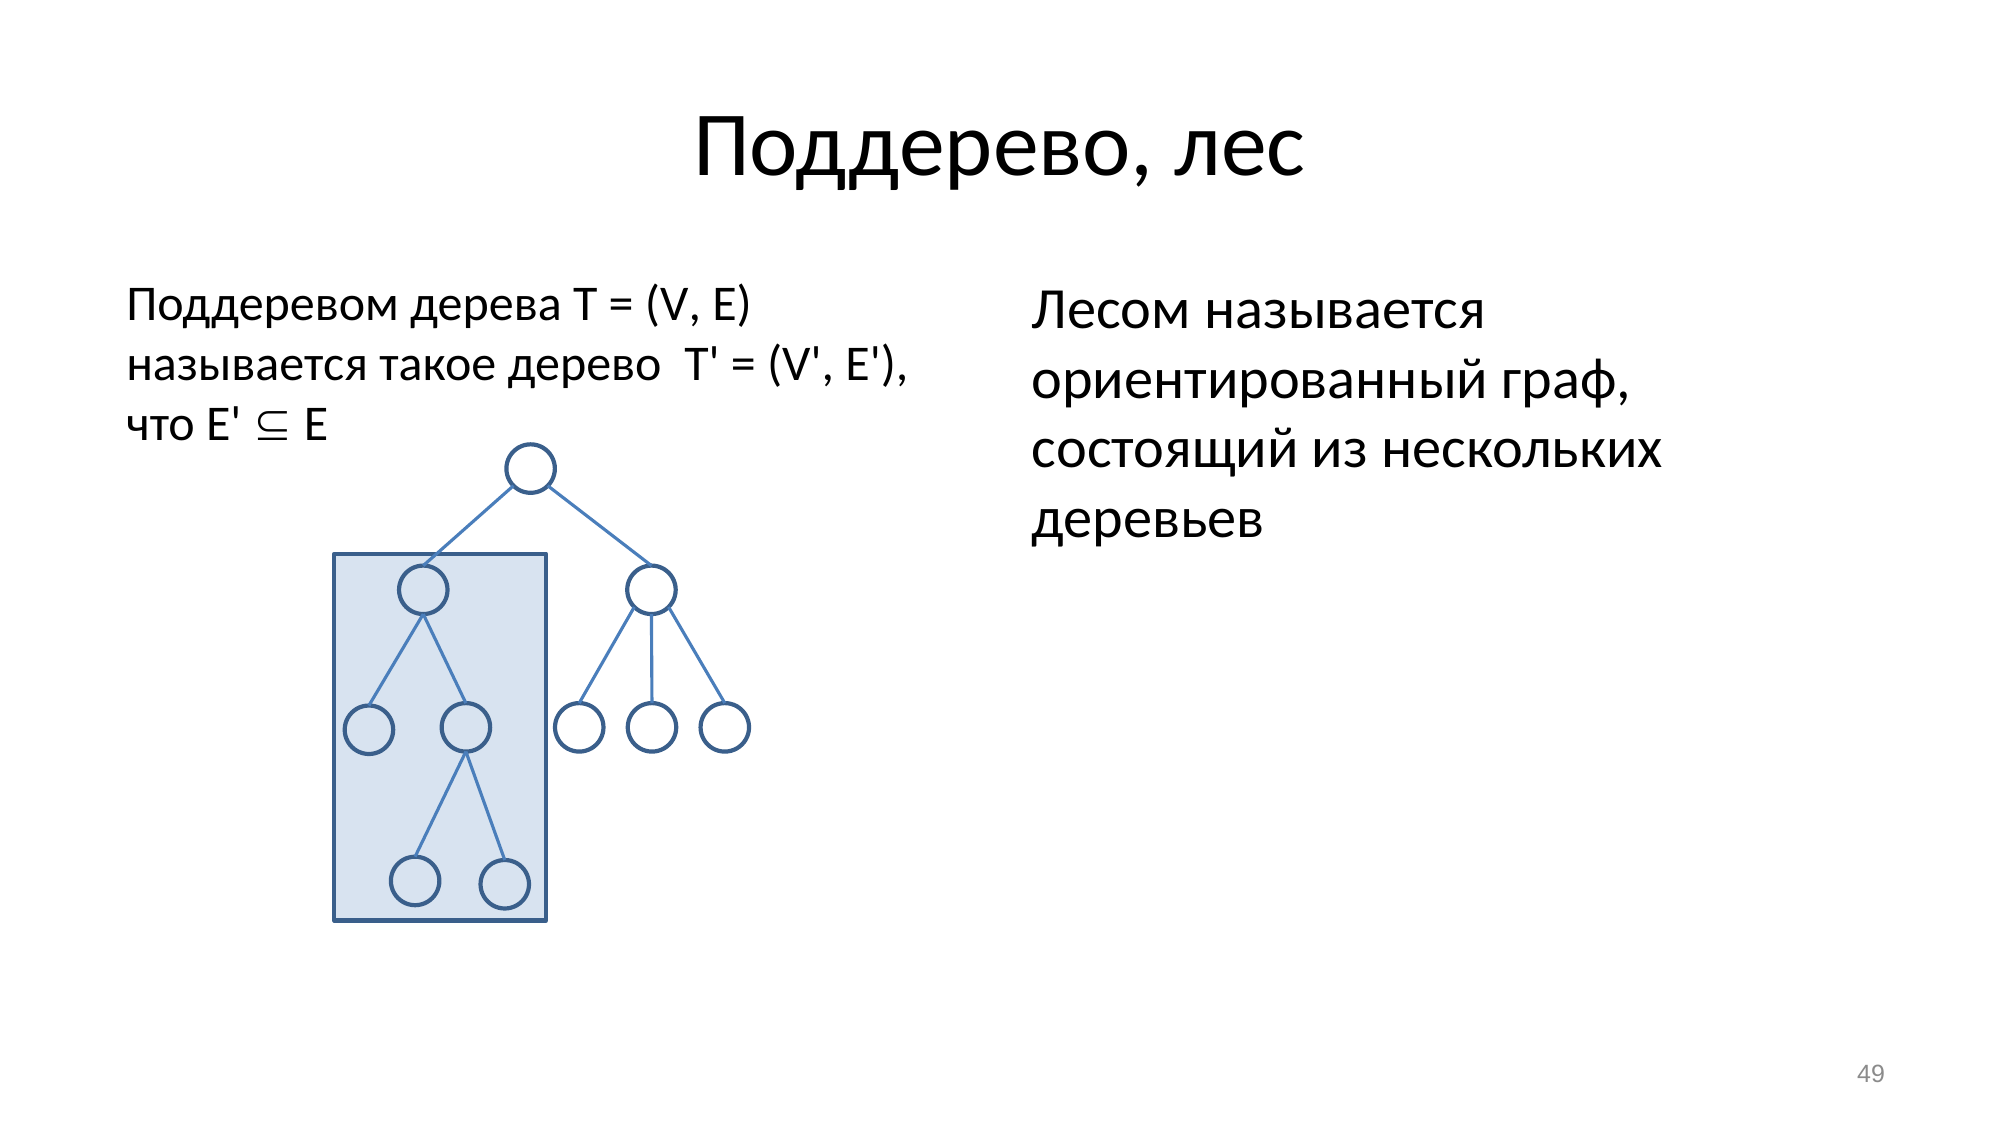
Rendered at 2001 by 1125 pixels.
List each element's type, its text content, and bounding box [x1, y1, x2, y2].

list Лесом называется ориентированный граф, состоящий из нескольких деревьев [1016, 262, 1900, 1005]
title Поддерево, лес [99, 45, 1900, 233]
slide_number 49 [1433, 1042, 1900, 1103]
list Поддеревом дерева Т = (V, E) называется такое дерево T' = (V', E'), что E'  E [99, 262, 984, 1005]
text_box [334, 444, 750, 921]
